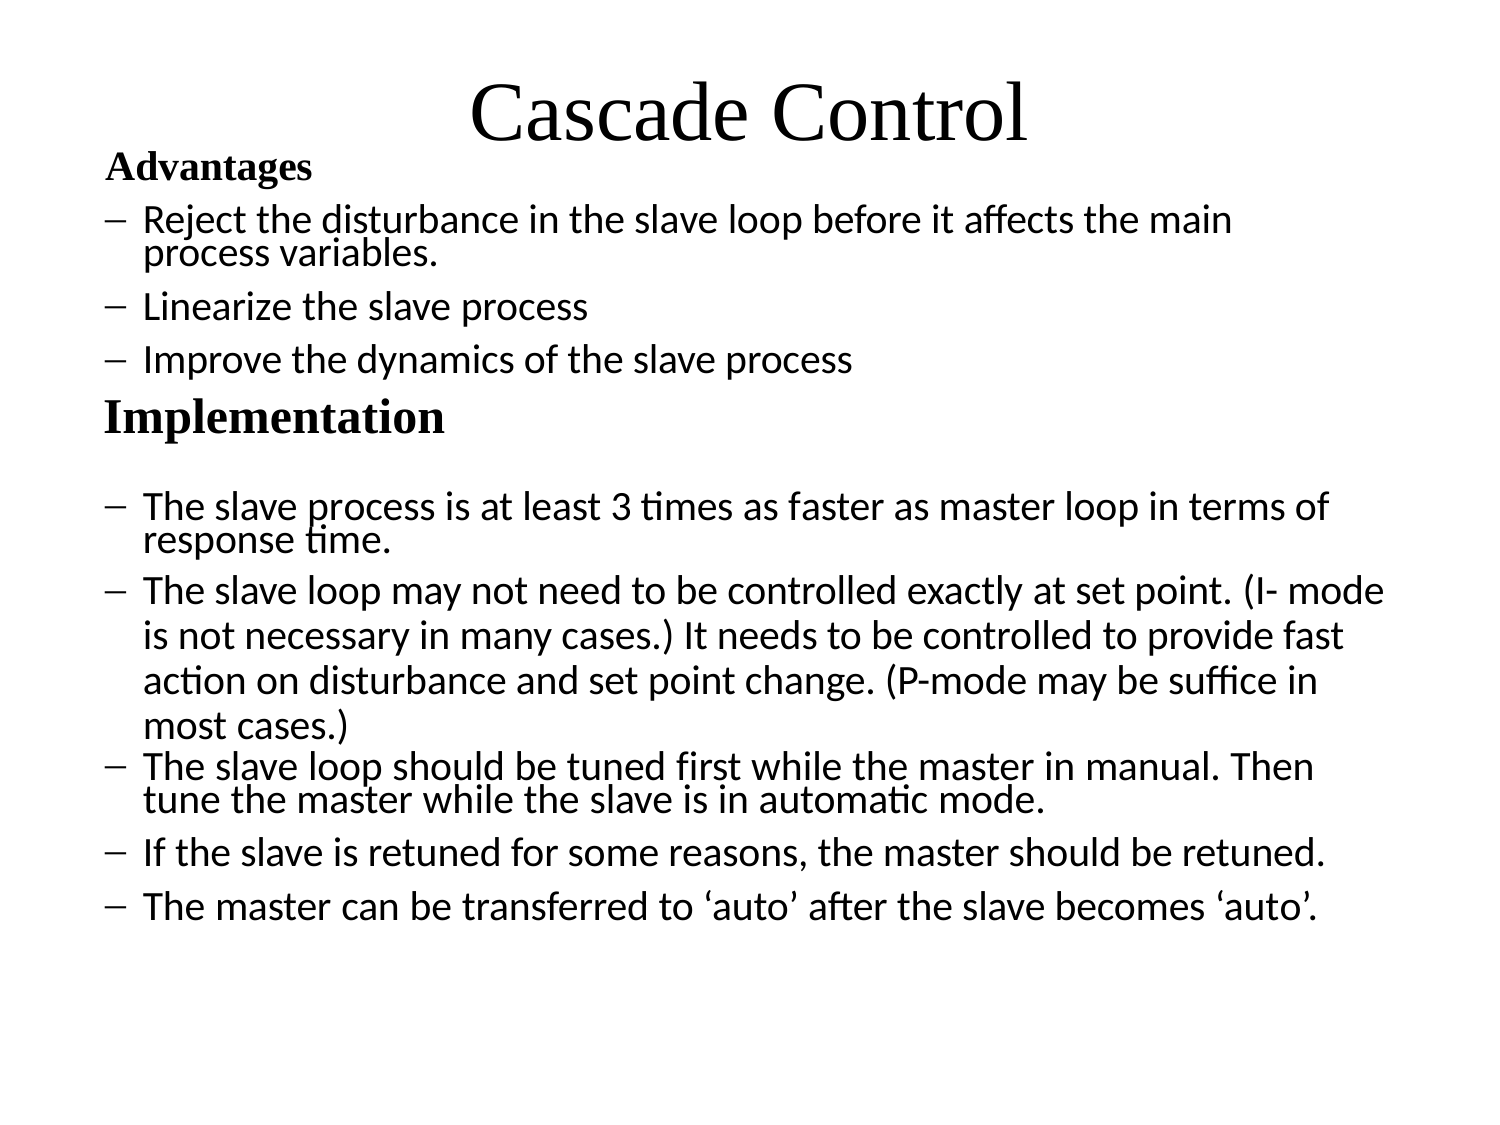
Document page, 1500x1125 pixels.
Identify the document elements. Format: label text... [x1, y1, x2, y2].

list Advantages Reject the disturbance in the slave loop before it affects the main process variables. Linearize the slave process Improve the dynamics of the slave process Implementation The slave process is at least 3 times as faster as master loop in terms of response time. The slave loop may not need to be controlled exactly at set point. (I- mode is not necessary in many cases.) It needs to be controlled to provide fast action on disturbance and set point change. (P-mode may be suffice in most cases.) The slave loop should be tuned first while the master in manual. Then tune the master while the slave is in automatic mode. If the slave is retuned for some reasons, the master should be retuned. The master can be transferred to ‘auto’ after the slave becomes ‘auto’. [103, 156, 1397, 1014]
title Cascade Control [103, 59, 1397, 156]
